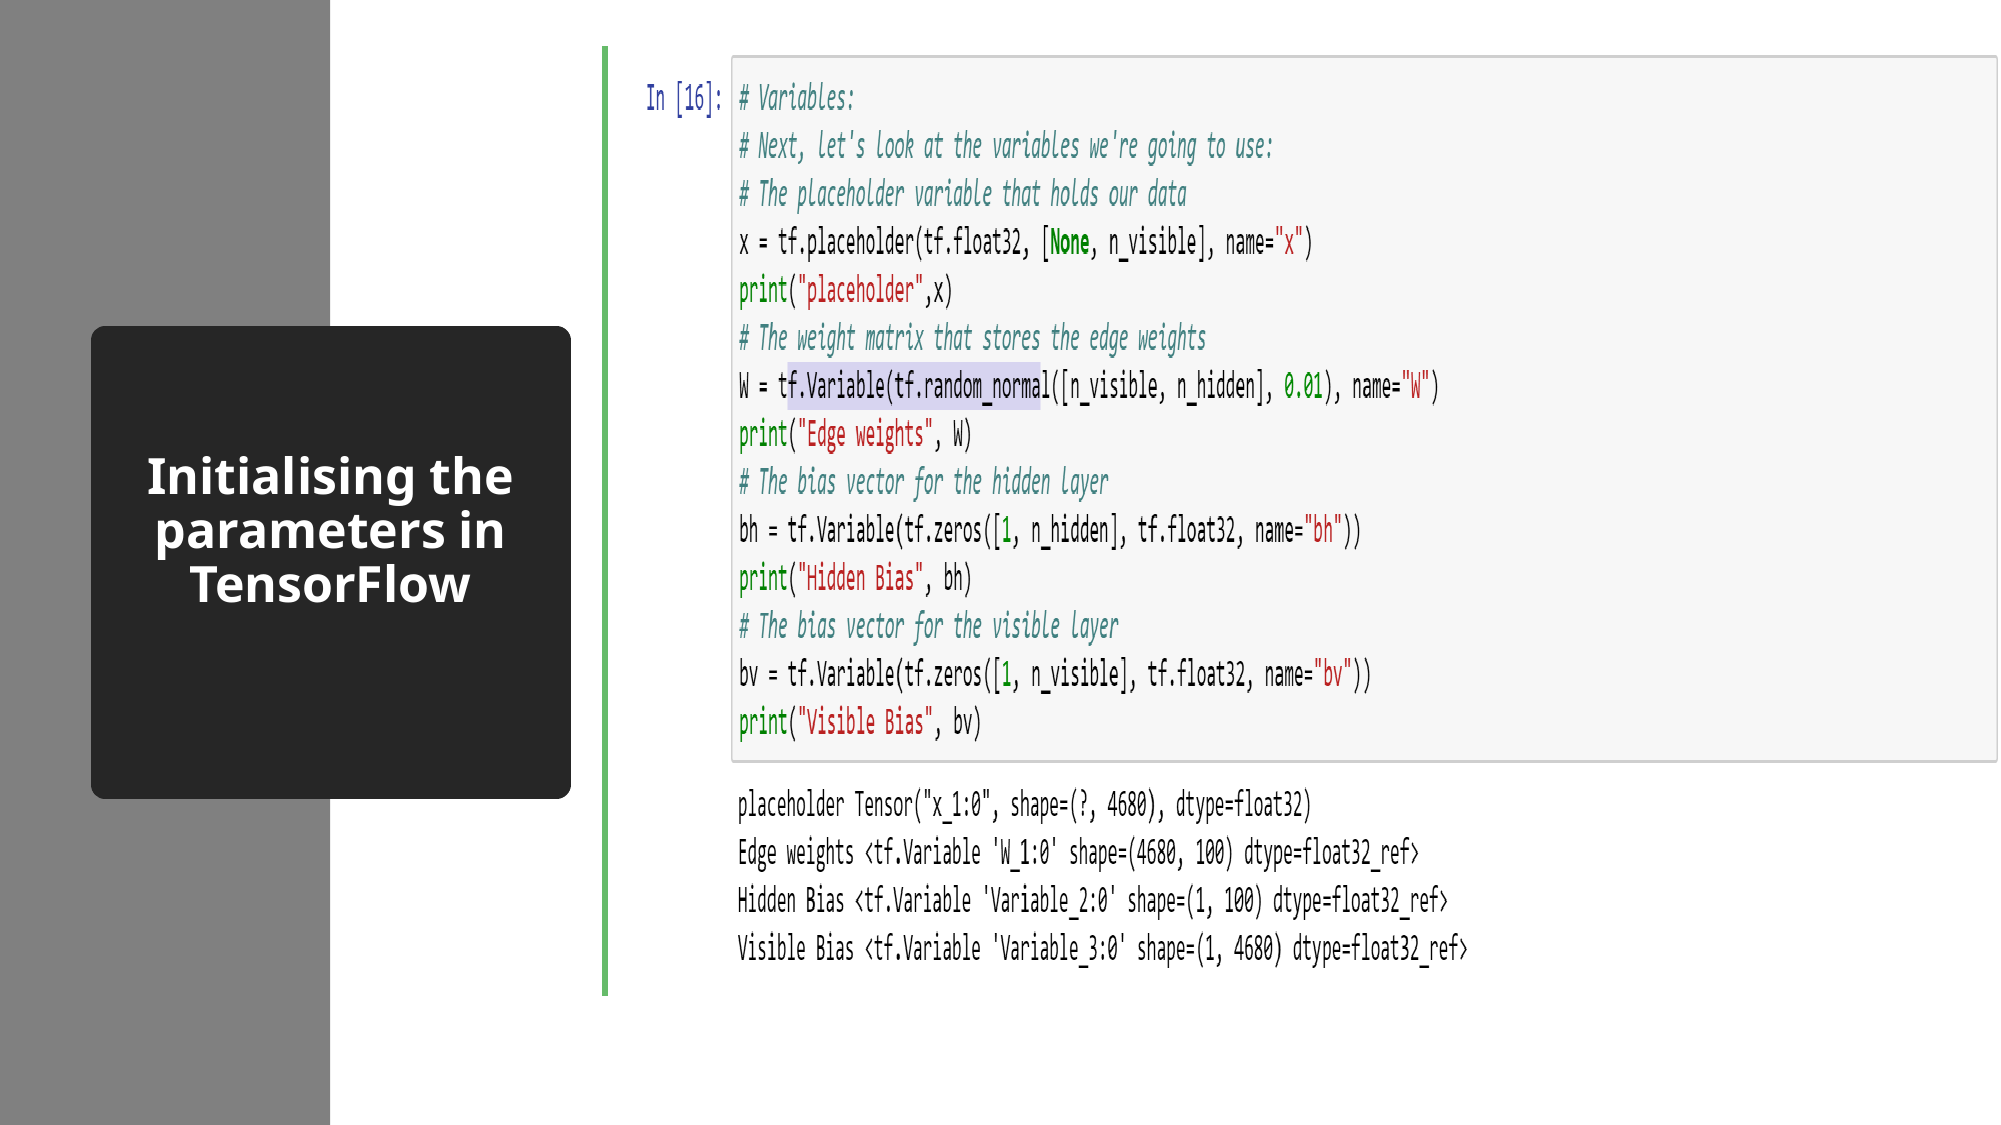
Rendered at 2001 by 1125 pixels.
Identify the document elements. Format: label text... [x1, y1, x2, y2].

text_box [0, 0, 331, 1125]
title Initialising the parameters in TensorFlow [105, 340, 557, 785]
picture [602, 46, 2000, 996]
